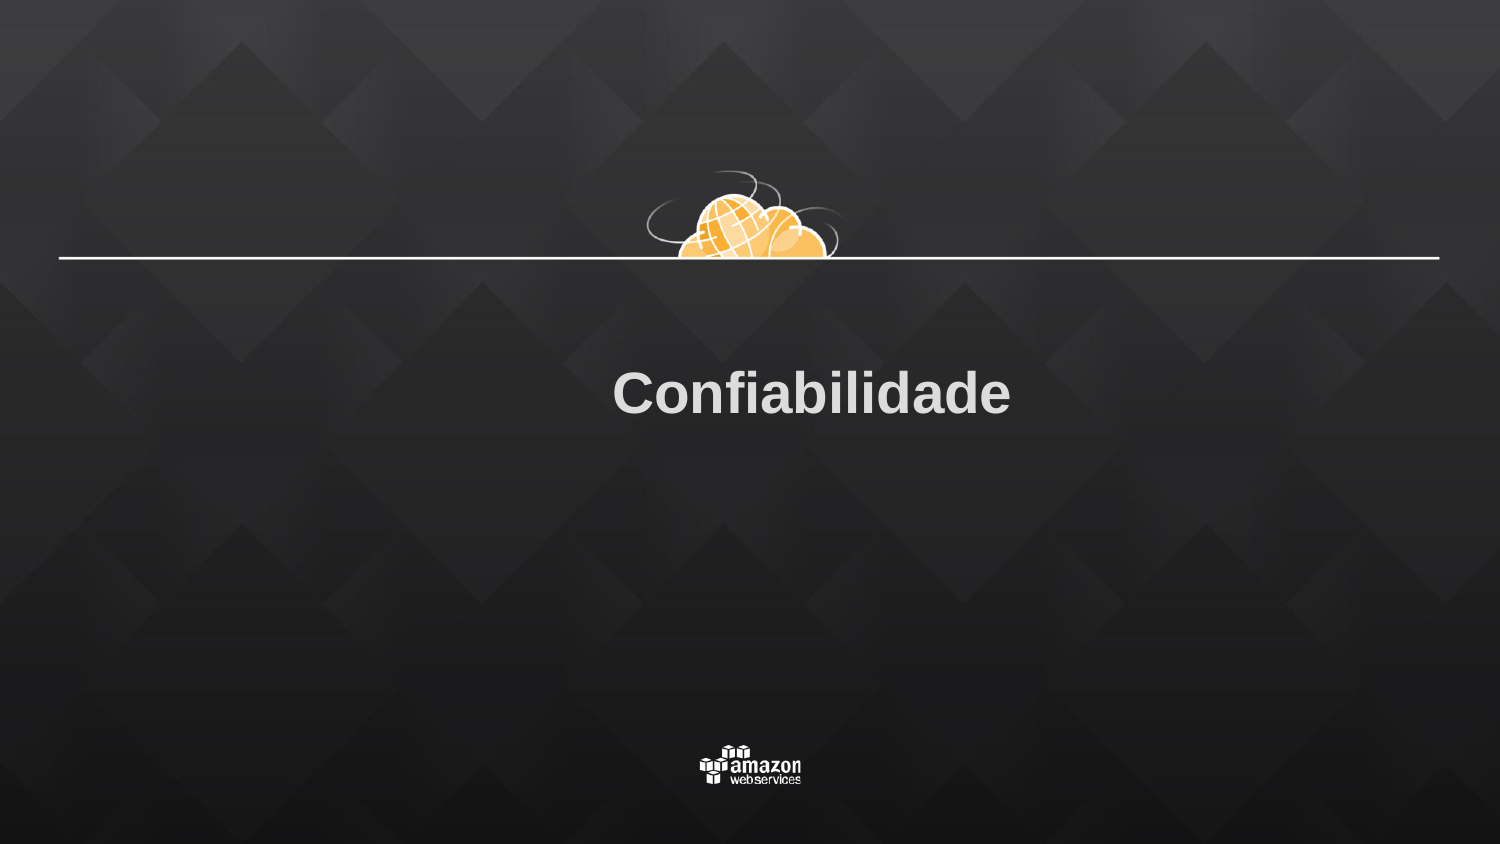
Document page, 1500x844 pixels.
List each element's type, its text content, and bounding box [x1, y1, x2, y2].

picture [0, 0, 1500, 844]
title Confiabilidade [610, 353, 1050, 497]
